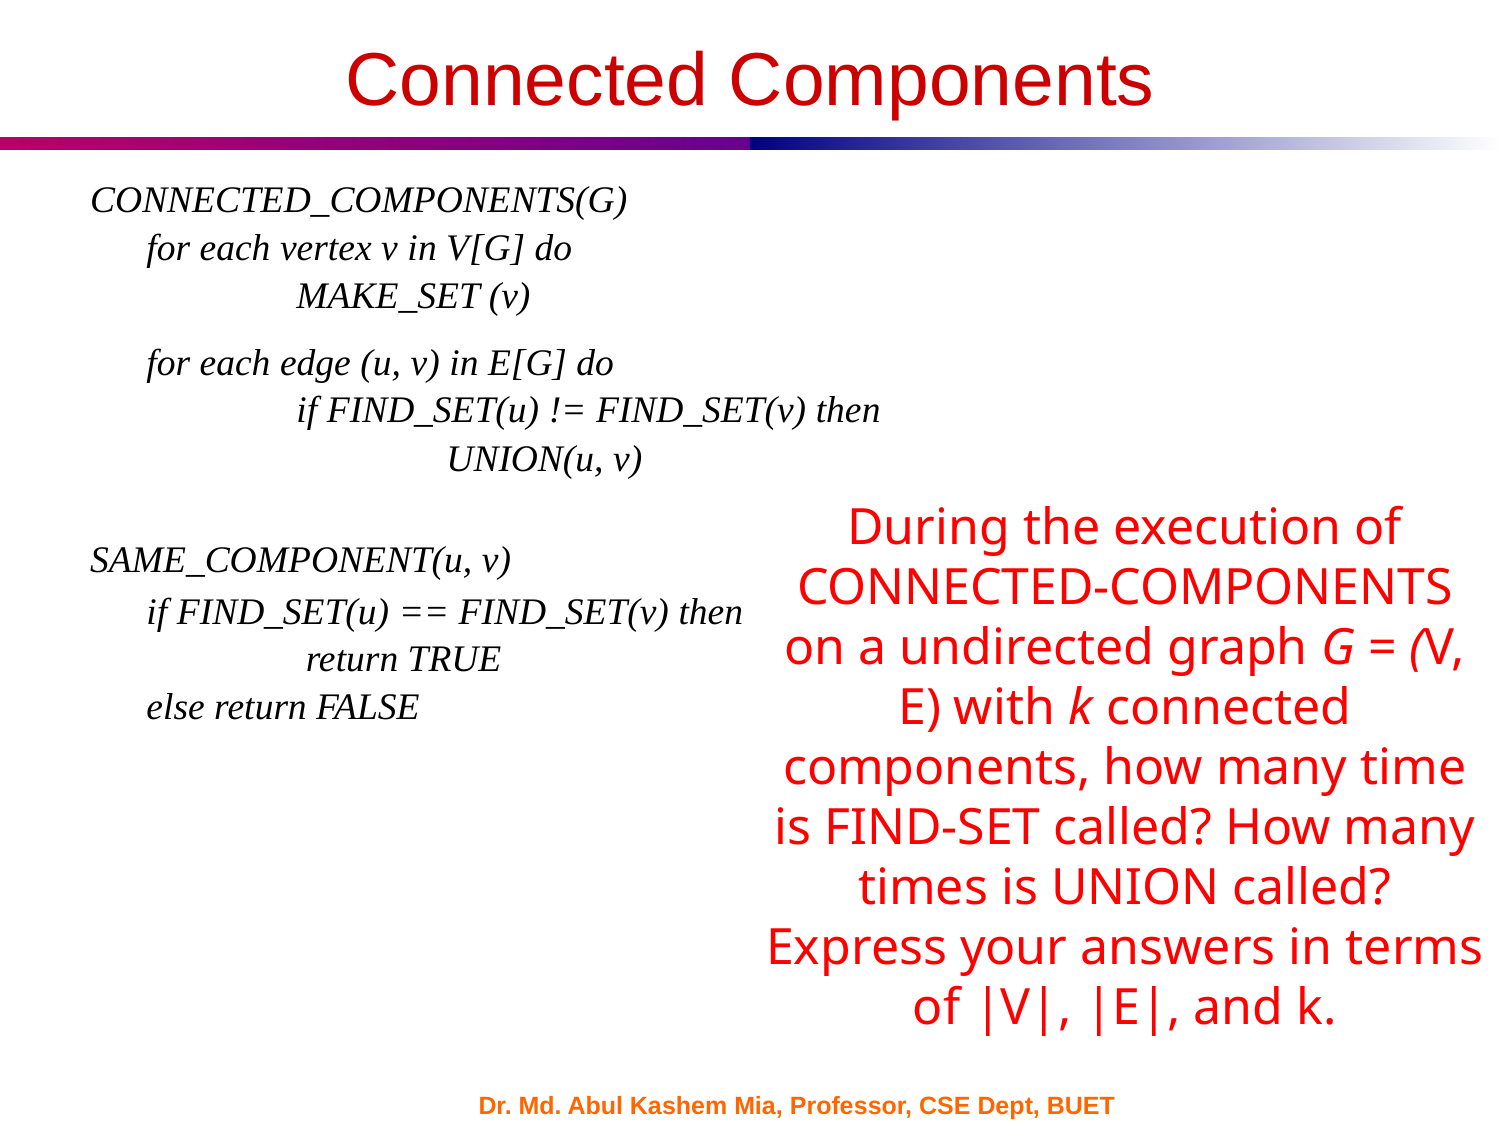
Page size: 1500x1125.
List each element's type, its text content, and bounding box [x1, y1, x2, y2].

list CONNECTED_COMPONENTS(G) for each vertex v in V[G] do MAKE_SET (v) for each edge (u, v) in E[G] do if FIND_SET(u) != FIND_SET(v) then UNION(u, v) SAME_COMPONENT(u, v) if FIND_SET(u) == FIND_SET(v) then return TRUE else return FALSE [74, 172, 1058, 764]
text_box During the execution of CONNECTED-COMPONENTS on a undirected graph G = (V, E) with k connected components, how many time is FIND-SET called? How many times is UNION called? Express your answers in terms of |V|, |E|, and k. [749, 487, 1500, 1043]
title Connected Components [74, 37, 1426, 114]
